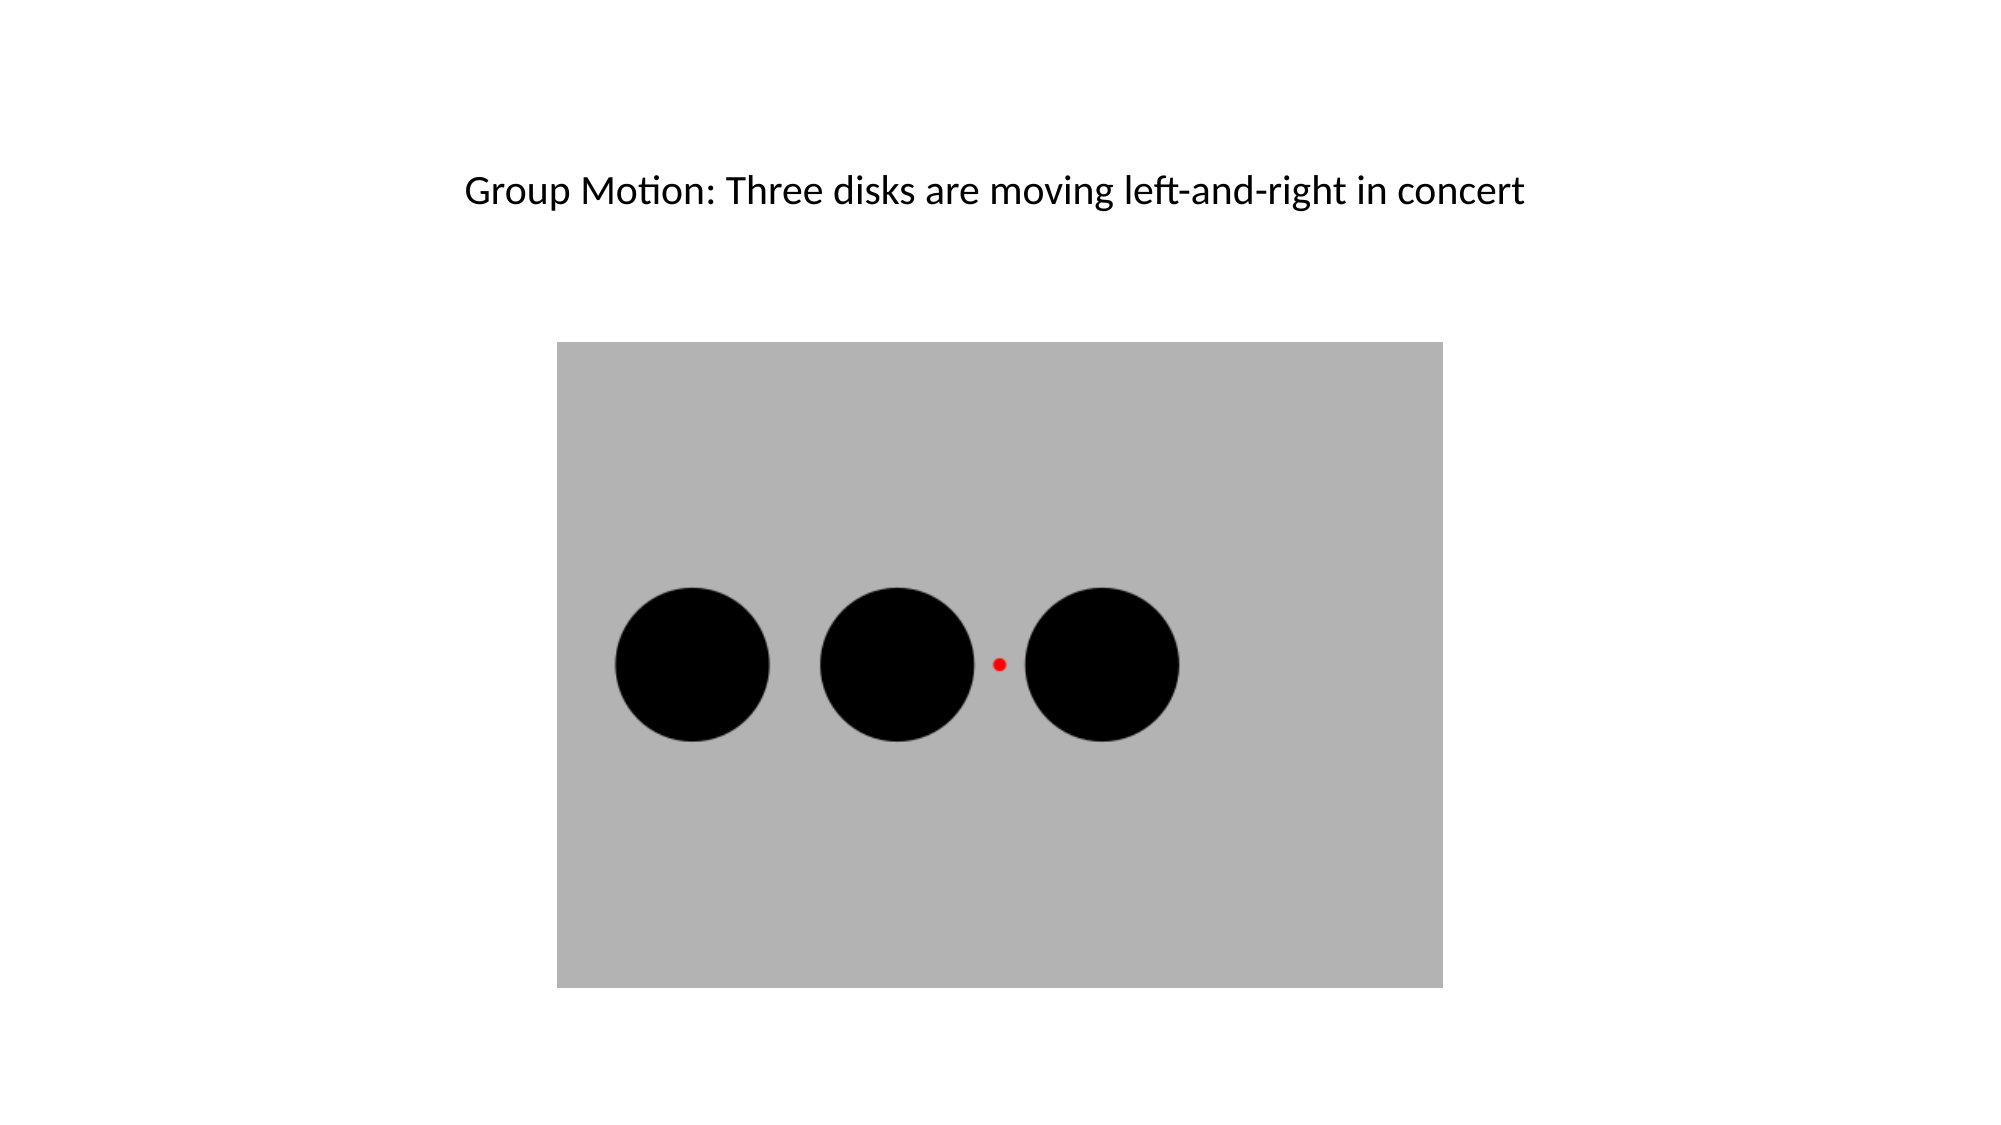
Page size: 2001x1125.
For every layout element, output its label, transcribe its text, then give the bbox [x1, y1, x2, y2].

text_box Group Motion: Three disks are moving left-and-right in concert [234, 155, 1766, 221]
picture [556, 342, 1443, 989]
